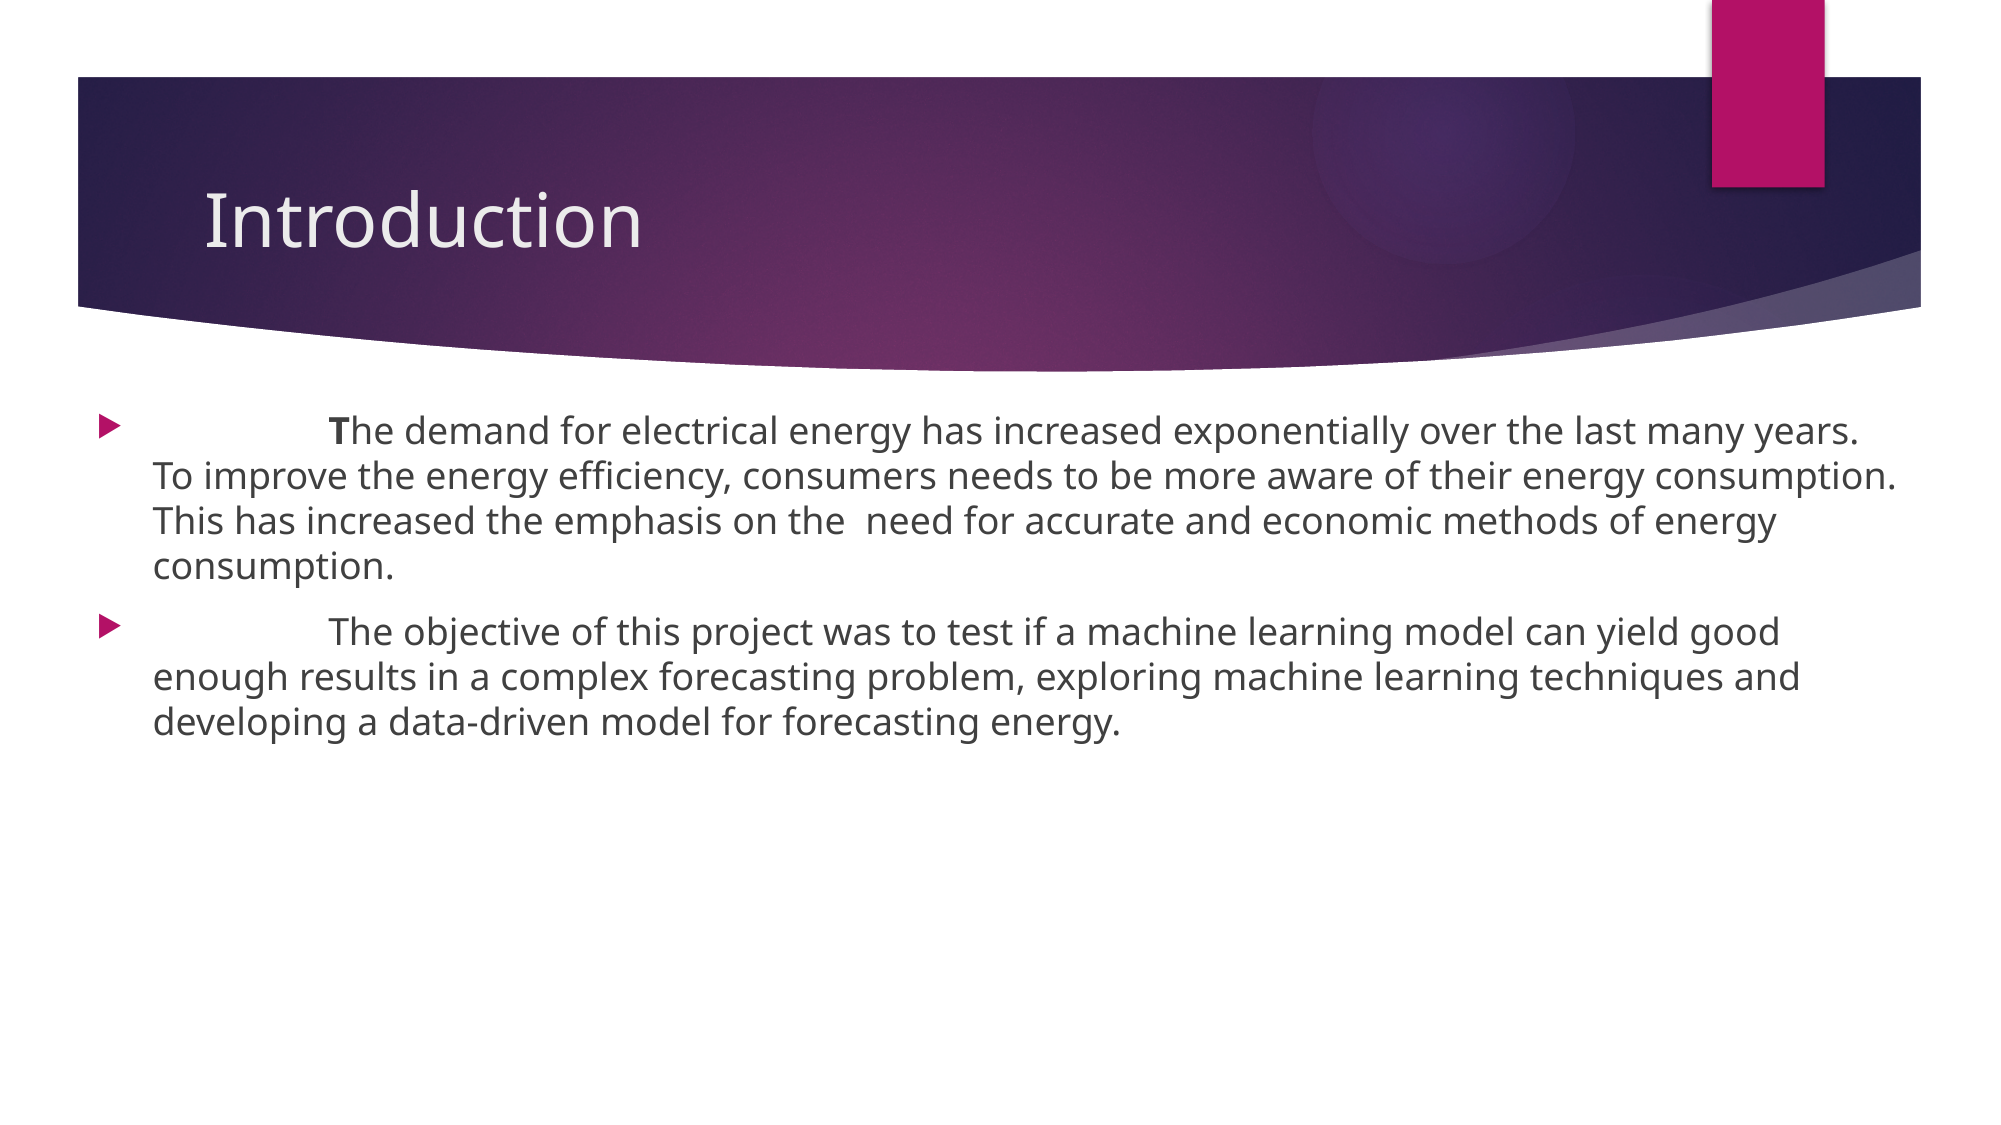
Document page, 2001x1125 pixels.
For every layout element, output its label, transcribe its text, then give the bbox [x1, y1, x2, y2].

list The demand for electrical energy has increased exponentially over the last many years. To improve the energy efficiency, consumers needs to be more aware of their energy consumption. This has increased the emphasis on the need for accurate and economic methods of energy consumption. The objective of this project was to test if a machine learning model can yield good enough results in a complex forecasting problem, exploring machine learning techniques and developing a data-driven model for forecasting energy. [81, 399, 1919, 1040]
title Introduction [189, 159, 1627, 276]
